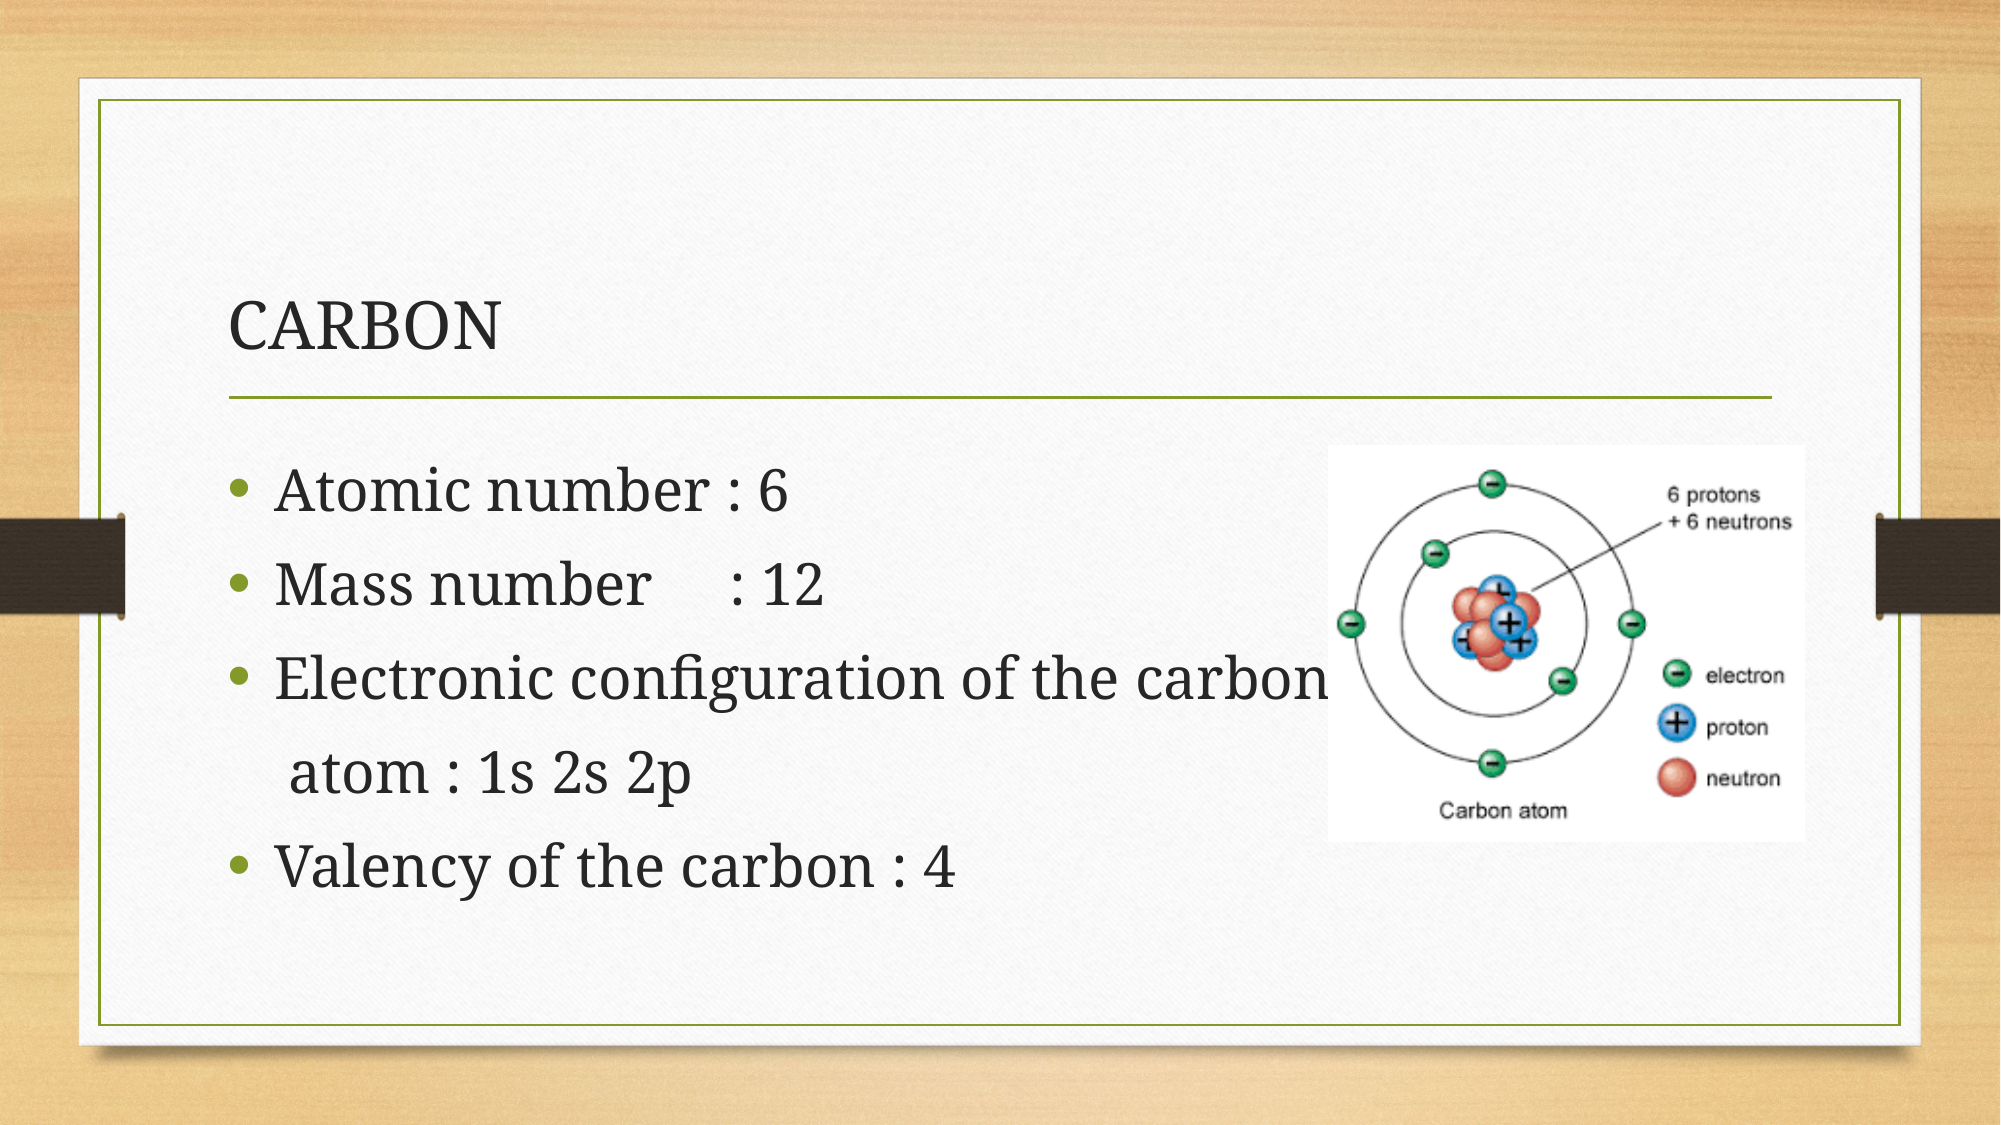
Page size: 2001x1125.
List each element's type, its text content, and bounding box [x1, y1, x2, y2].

picture [0, 0, 2001, 1125]
list Atomic number : 6 Mass number : 12 Electronic configuration of the carbon atom : 1s 2s 2p Valency of the carbon : 4 [212, 445, 1788, 990]
title CARBON [212, 215, 1788, 430]
